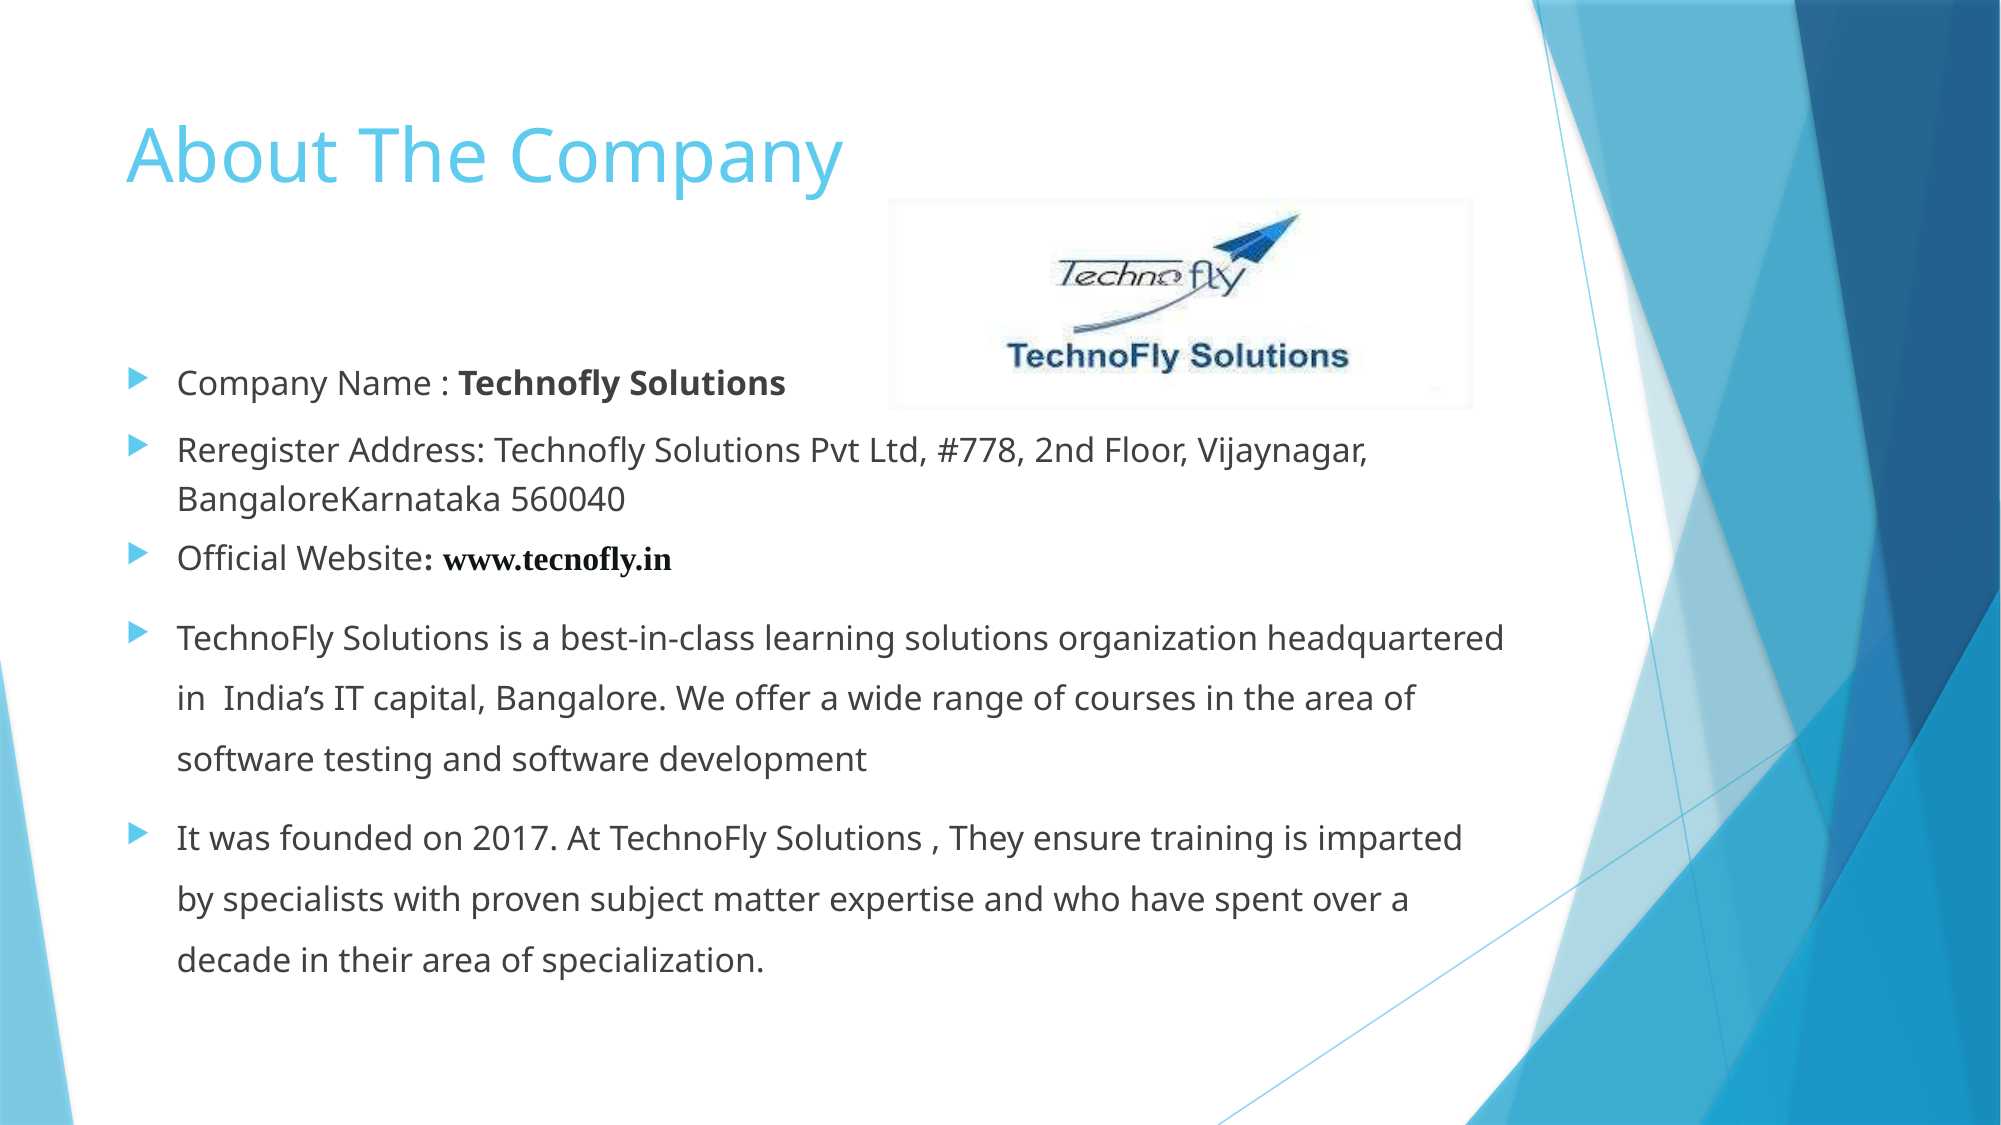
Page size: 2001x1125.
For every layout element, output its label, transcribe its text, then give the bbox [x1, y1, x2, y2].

list Company Name : Technofly Solutions Reregister Address: Technofly Solutions Pvt Ltd, #778, 2nd Floor, Vijaynagar, BangaloreKarnataka 560040 Official Website: www.tecnofly.in TechnoFly Solutions is a best-in-class learning solutions organization headquartered in India’s IT capital, Bangalore. We offer a wide range of courses in the area of software testing and software development It was founded on 2017. At TechnoFly Solutions , They ensure training is imparted by specialists with proven subject matter expertise and who have spent over a decade in their area of specialization. [111, 354, 1522, 992]
title About The Company [111, 99, 1522, 317]
picture [887, 197, 1474, 410]
